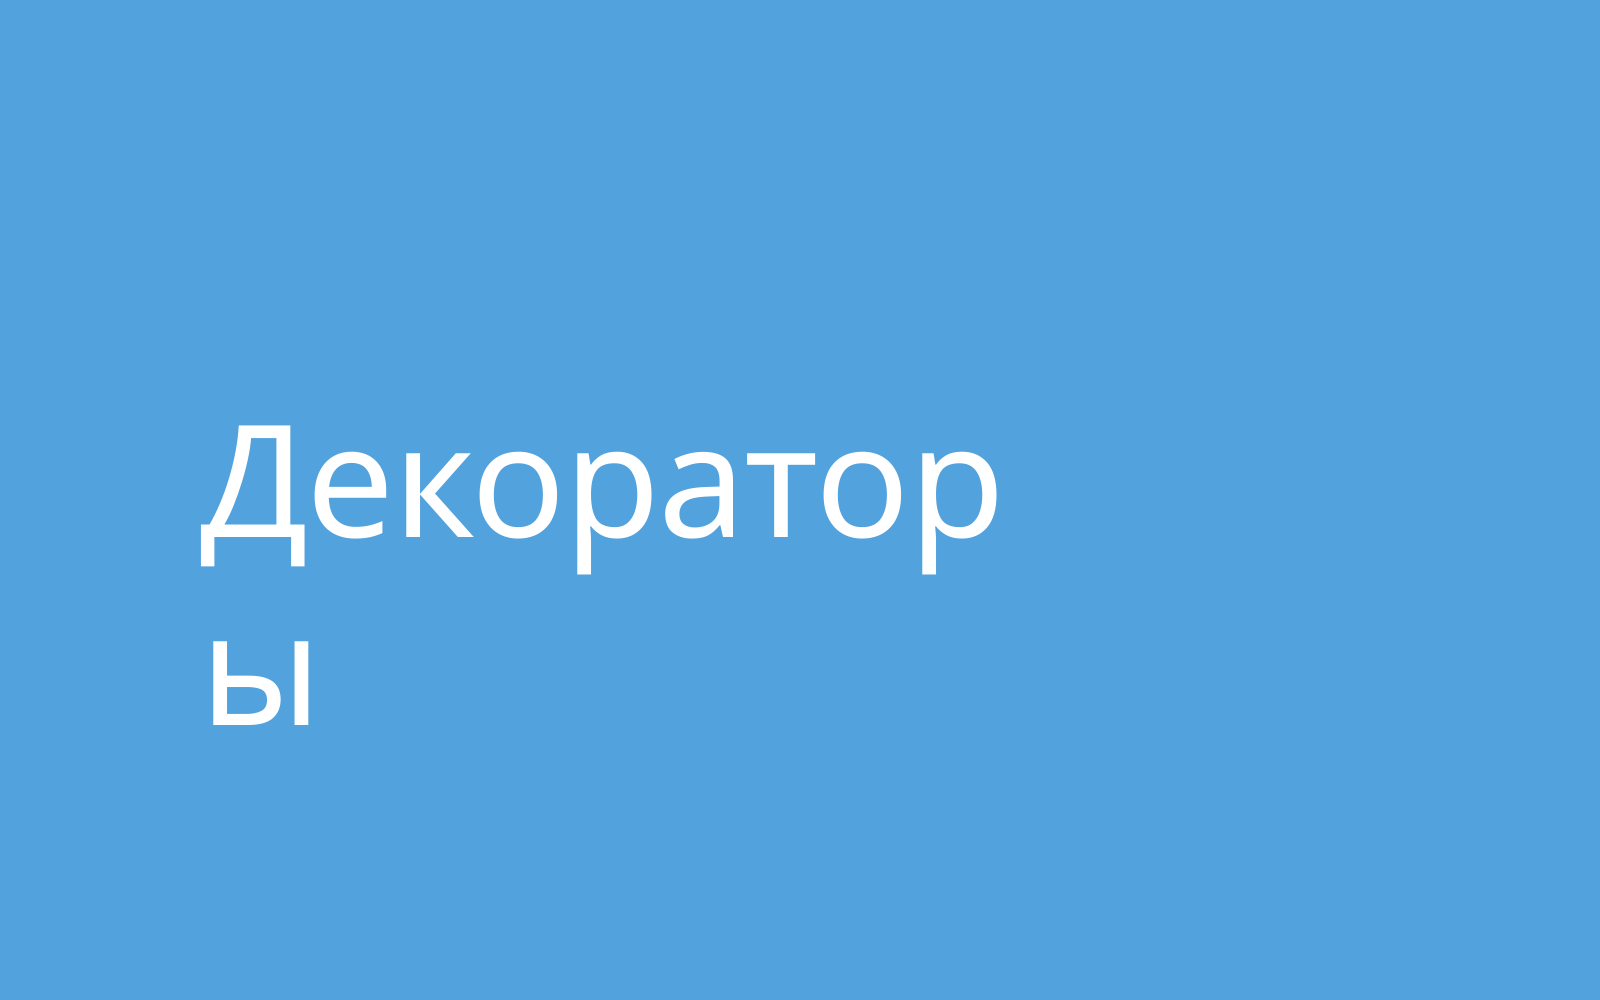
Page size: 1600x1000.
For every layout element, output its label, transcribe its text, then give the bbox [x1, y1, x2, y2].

title Декораторы [197, 379, 1092, 757]
